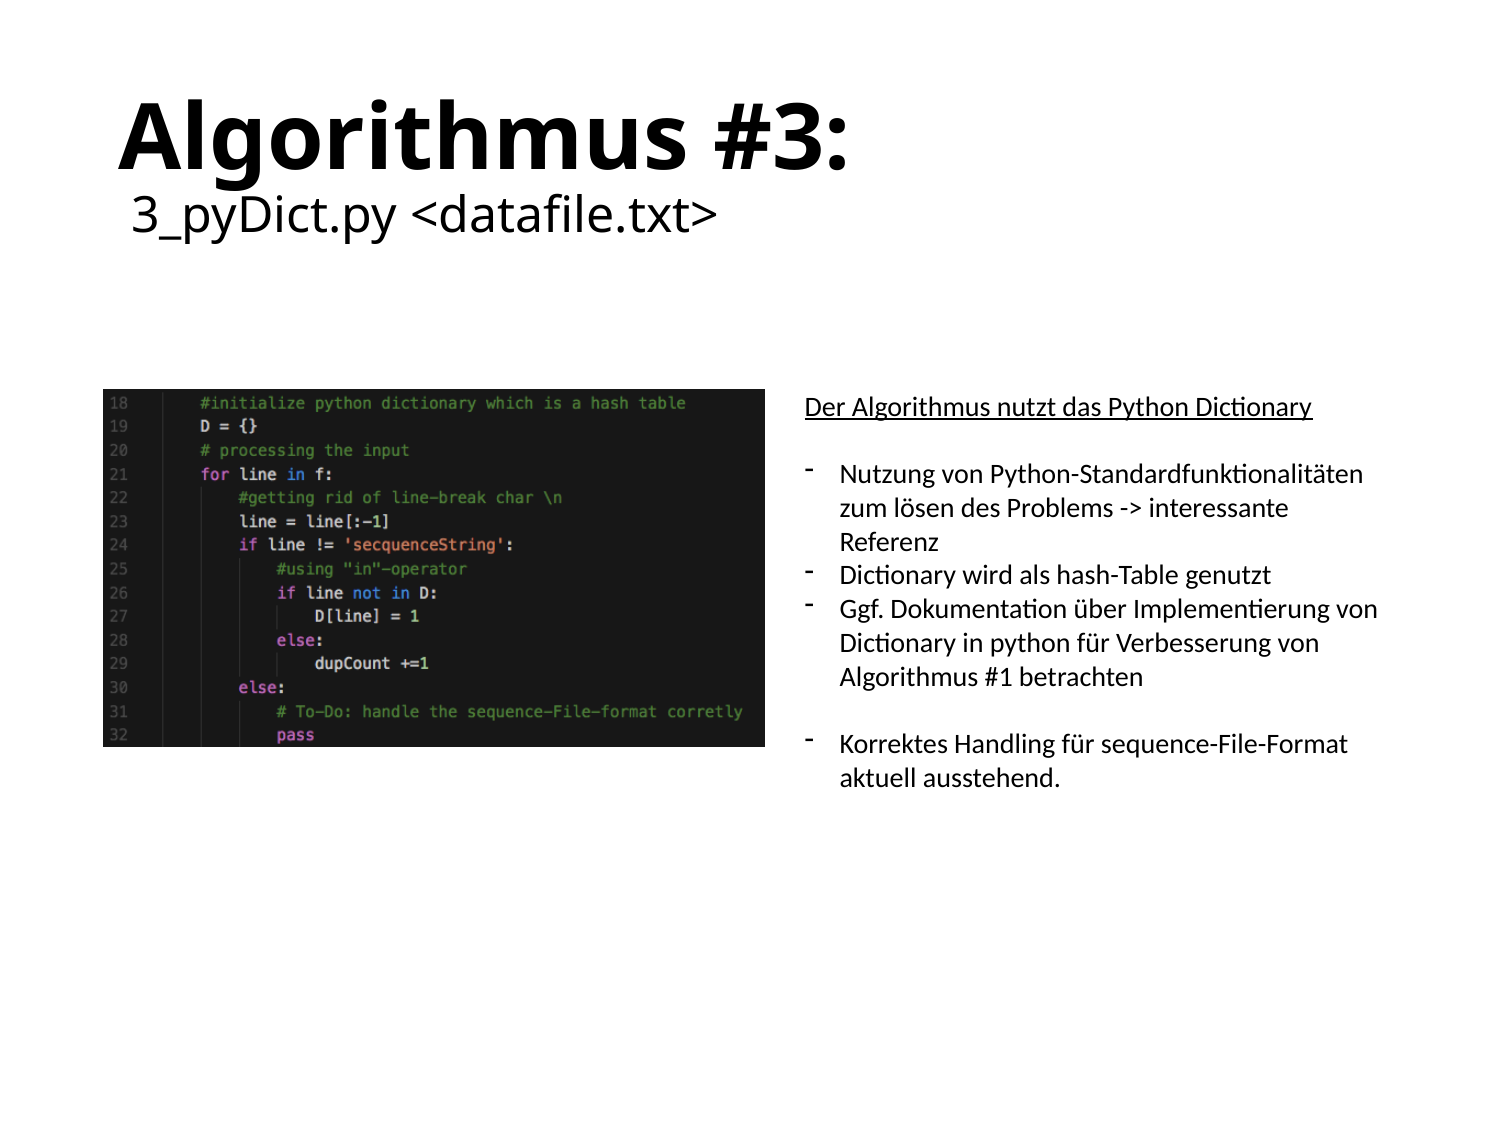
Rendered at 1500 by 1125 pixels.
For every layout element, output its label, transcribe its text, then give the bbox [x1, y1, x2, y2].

text_box Der Algorithmus nutzt das Python Dictionary Nutzung von Python-Standardfunktionalitäten zum lösen des Problems -> interessante Referenz Dictionary wird als hash-Table genutzt Ggf. Dokumentation über Implementierung von Dictionary in python für Verbesserung von Algorithmus #1 betrachten Korrektes Handling für sequence-File-Format aktuell ausstehend. [789, 380, 1397, 868]
title Algorithmus #3: 3_pyDict.py <datafile.txt> [103, 58, 1397, 276]
picture [103, 389, 765, 747]
